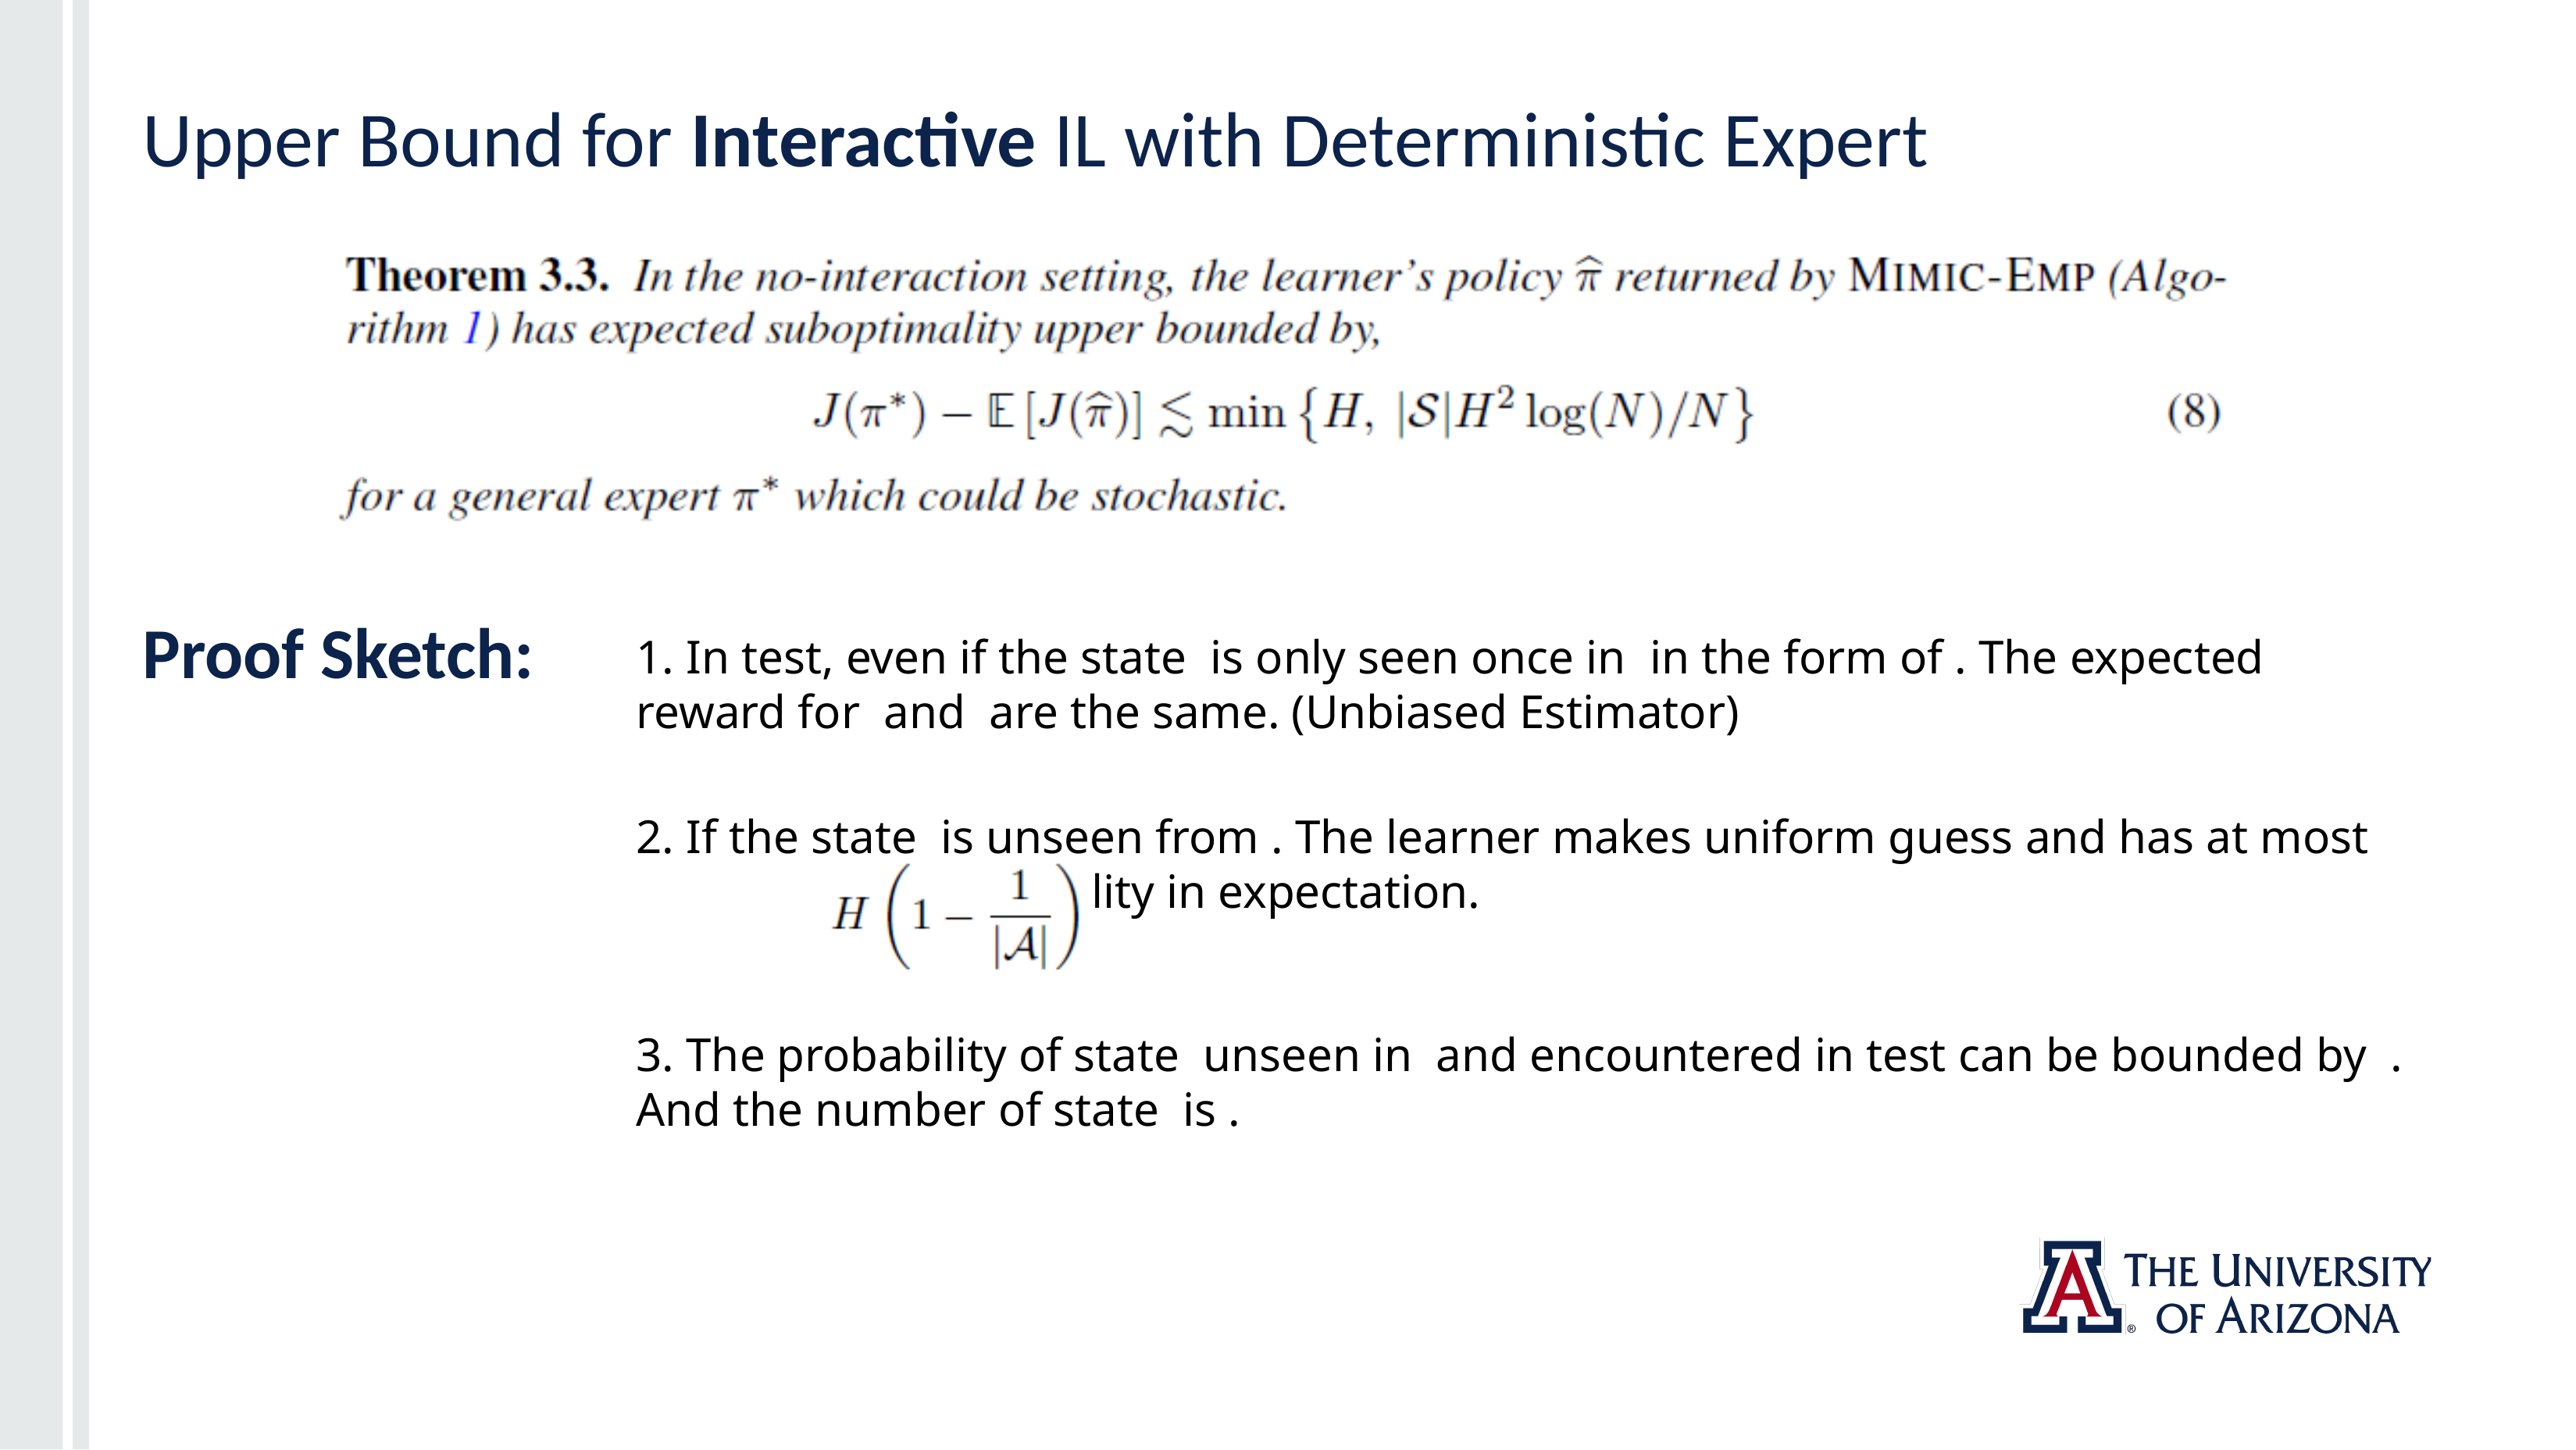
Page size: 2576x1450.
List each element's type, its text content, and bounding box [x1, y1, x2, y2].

picture [332, 235, 2244, 551]
picture [827, 858, 1096, 983]
text_box Proof Sketch: [130, 591, 661, 709]
title Upper Bound for Interactive IL with Deterministic Expert [130, 77, 2446, 195]
picture [2019, 1238, 2432, 1335]
